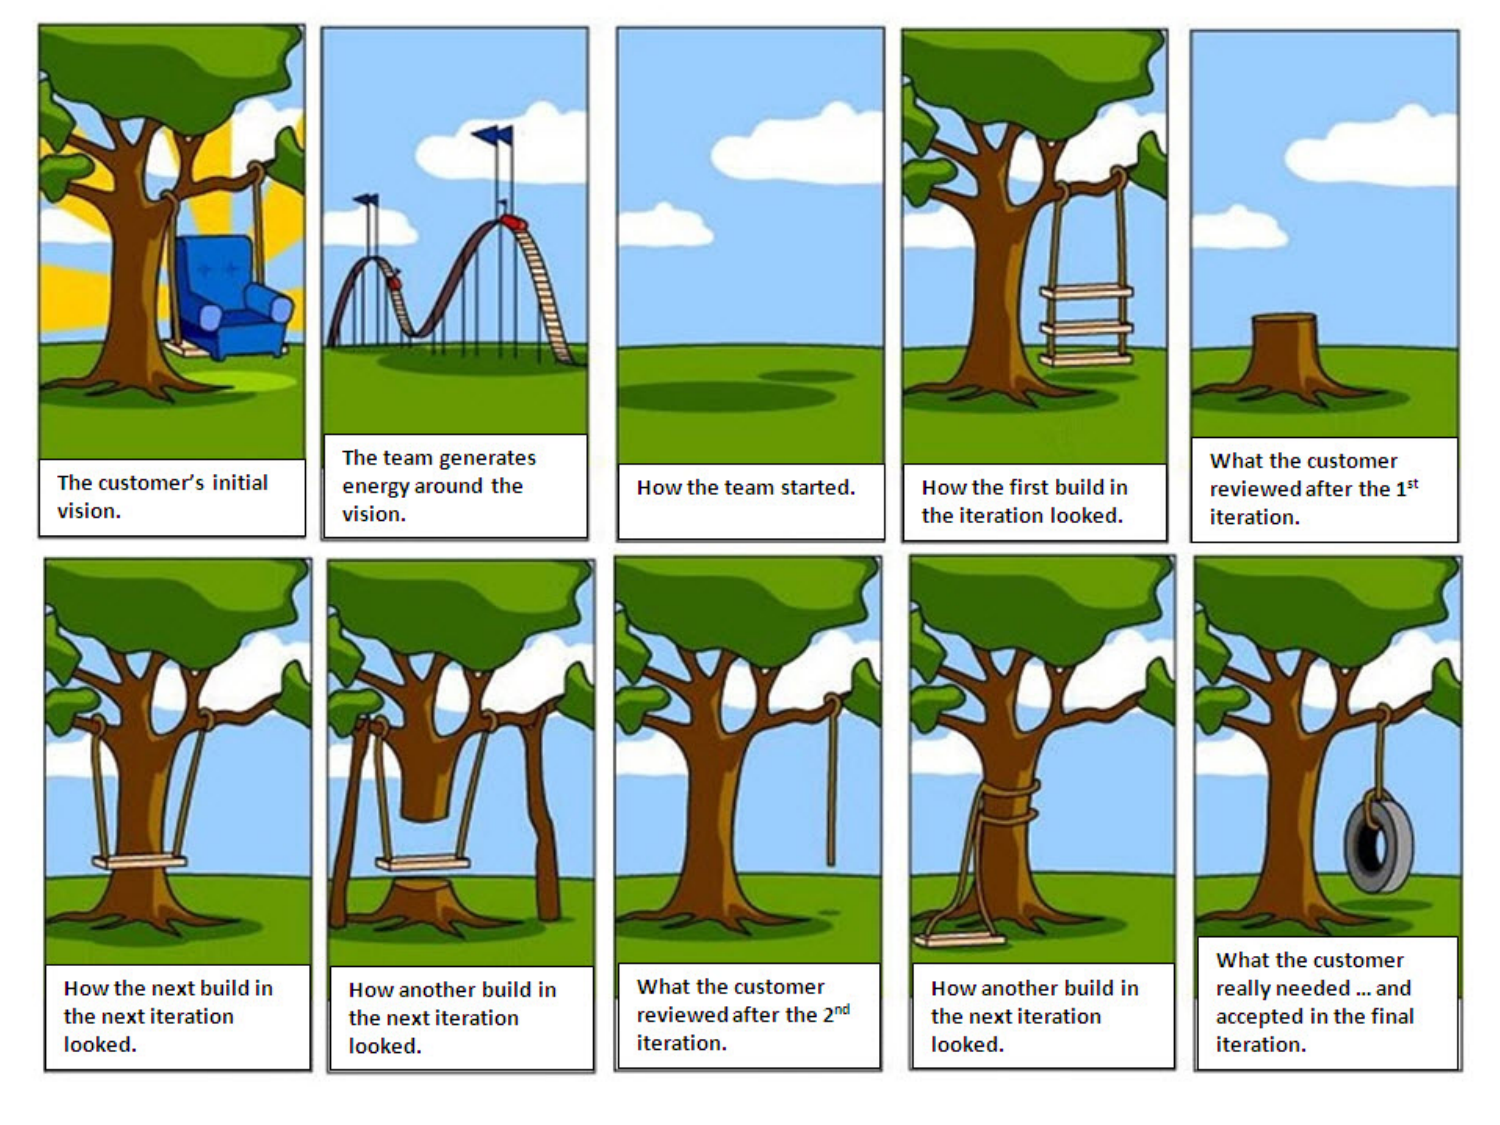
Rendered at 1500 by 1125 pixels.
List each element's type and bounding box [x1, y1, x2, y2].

list [20, 5, 1484, 1099]
